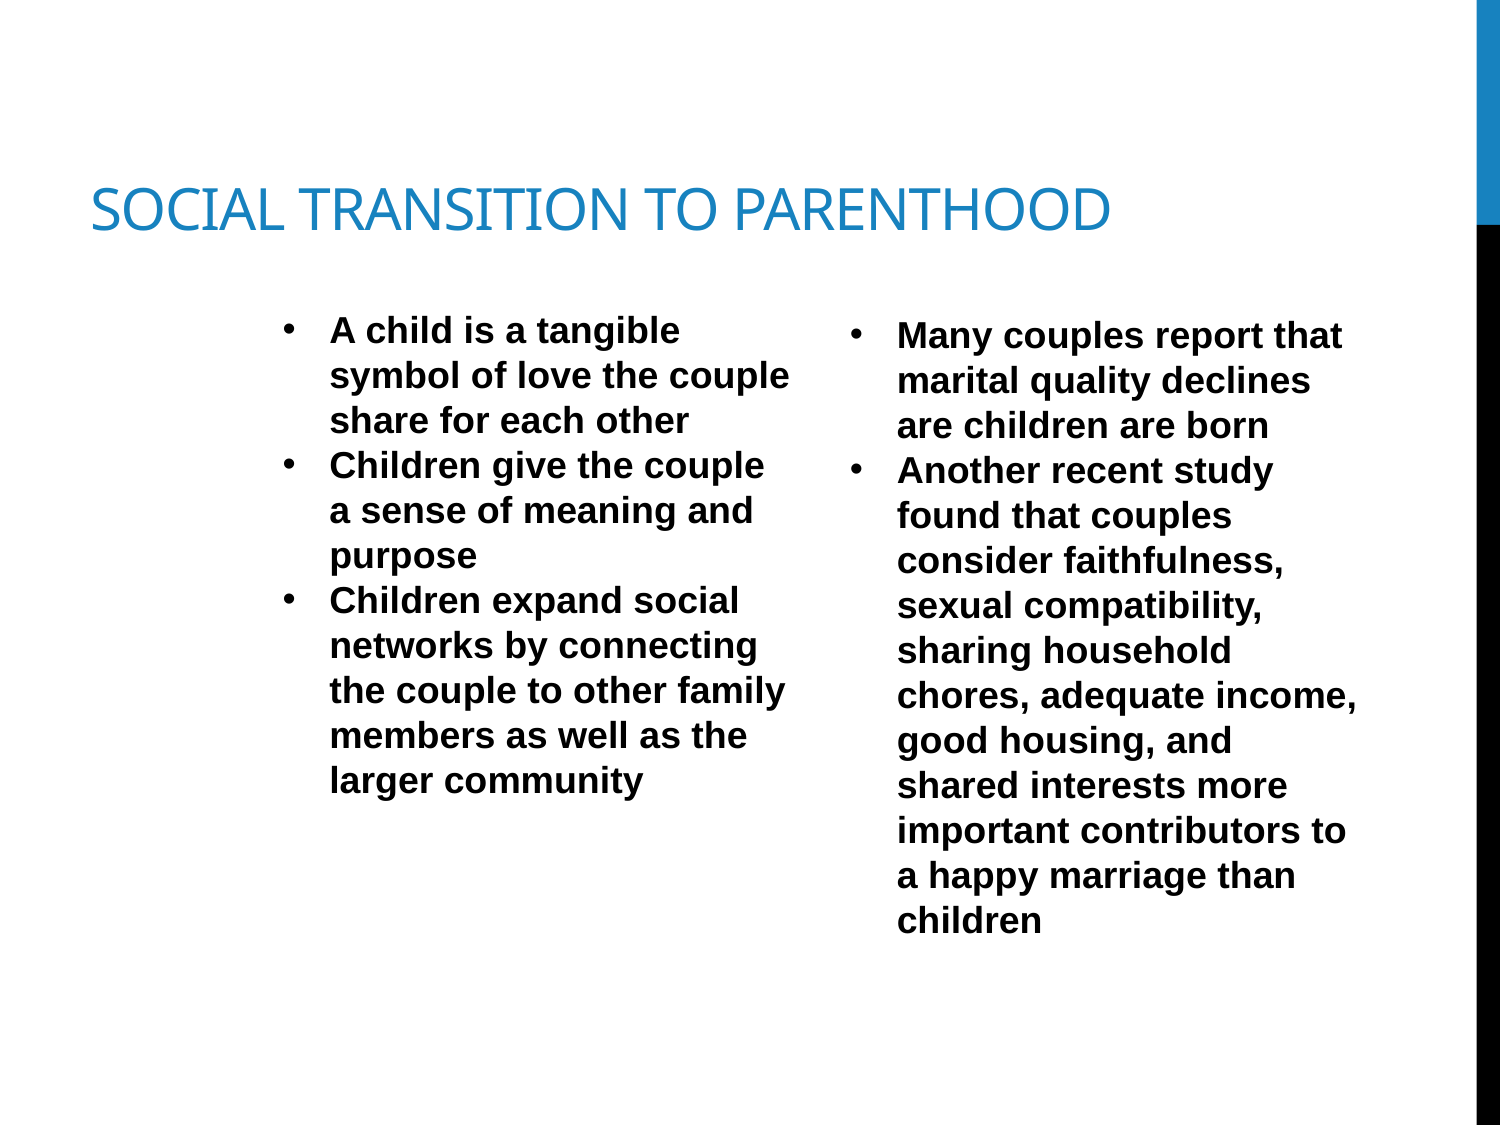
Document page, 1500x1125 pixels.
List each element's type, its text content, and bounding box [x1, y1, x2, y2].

list Many couples report that marital quality declines are children are born Another recent study found that couples consider faithfulness, sexual compatibility, sharing household chores, adequate income, good housing, and shared interests more important contributors to a happy marriage than children [834, 258, 1375, 1001]
title Social transition to parenthood [75, 25, 1461, 250]
list A child is a tangible symbol of love the couple share for each other Children give the couple a sense of meaning and purpose Children expand social networks by connecting the couple to other family members as well as the larger community [267, 258, 808, 1001]
